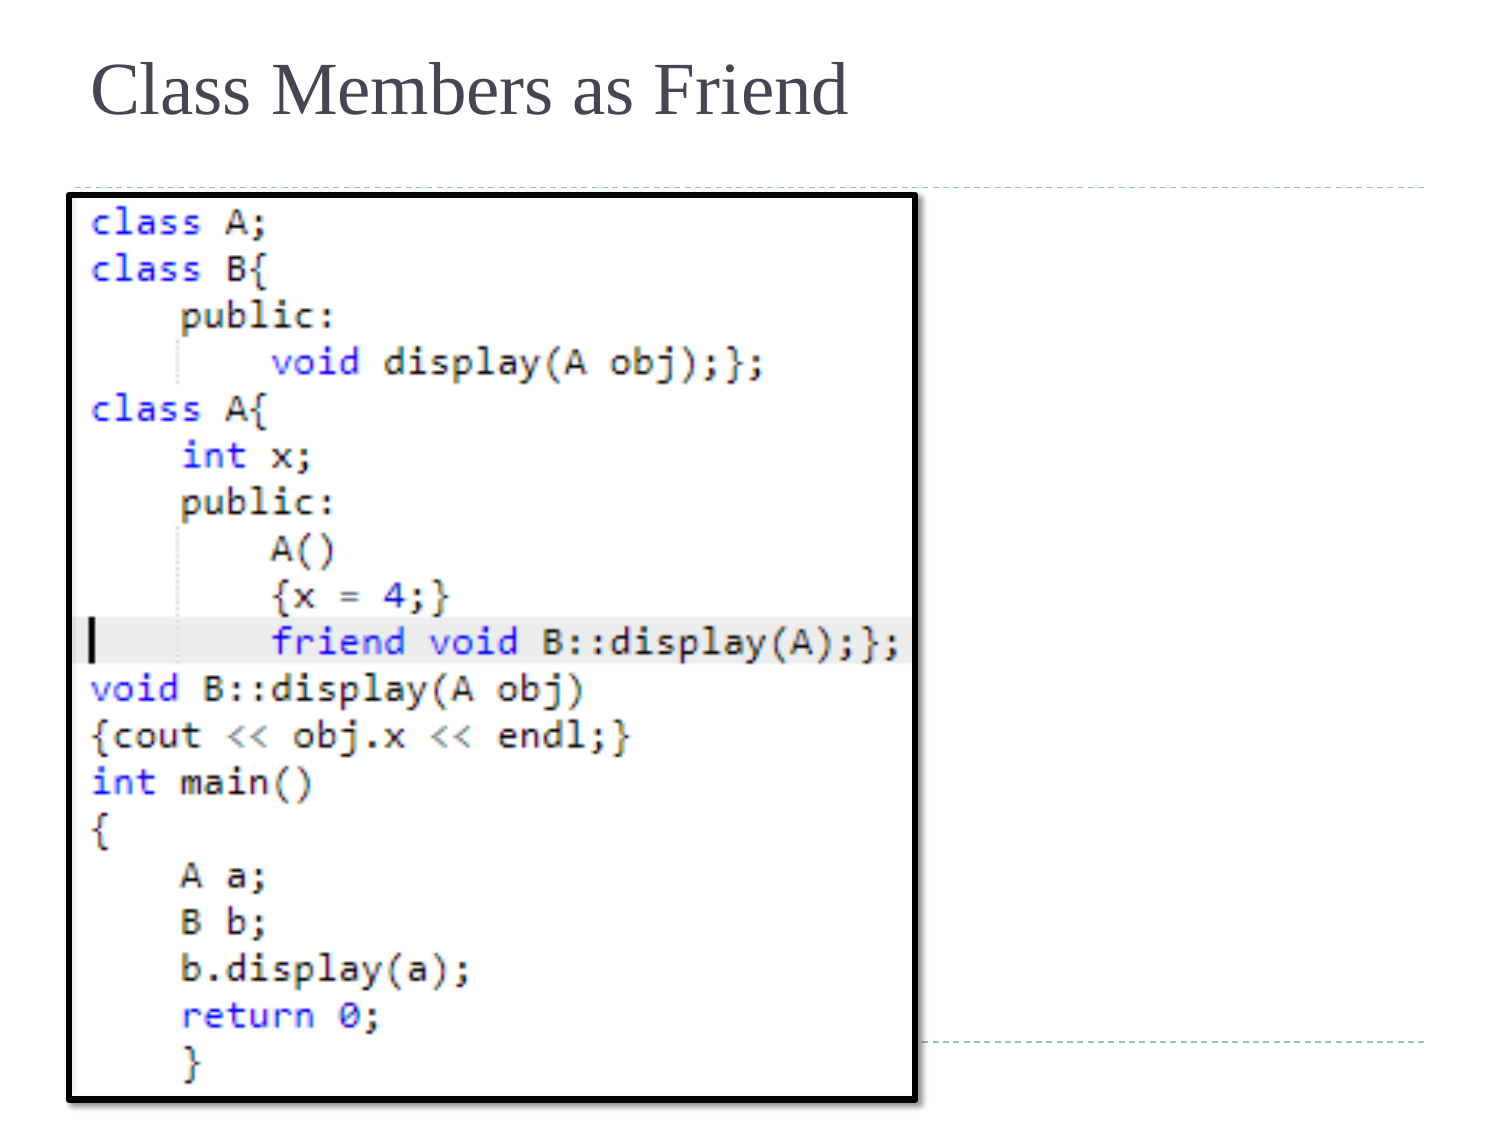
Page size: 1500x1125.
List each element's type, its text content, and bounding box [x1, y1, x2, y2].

text_box [61, 187, 932, 1116]
title Class Members as Friend [12, 26, 1488, 228]
text_box [68, 195, 916, 1100]
